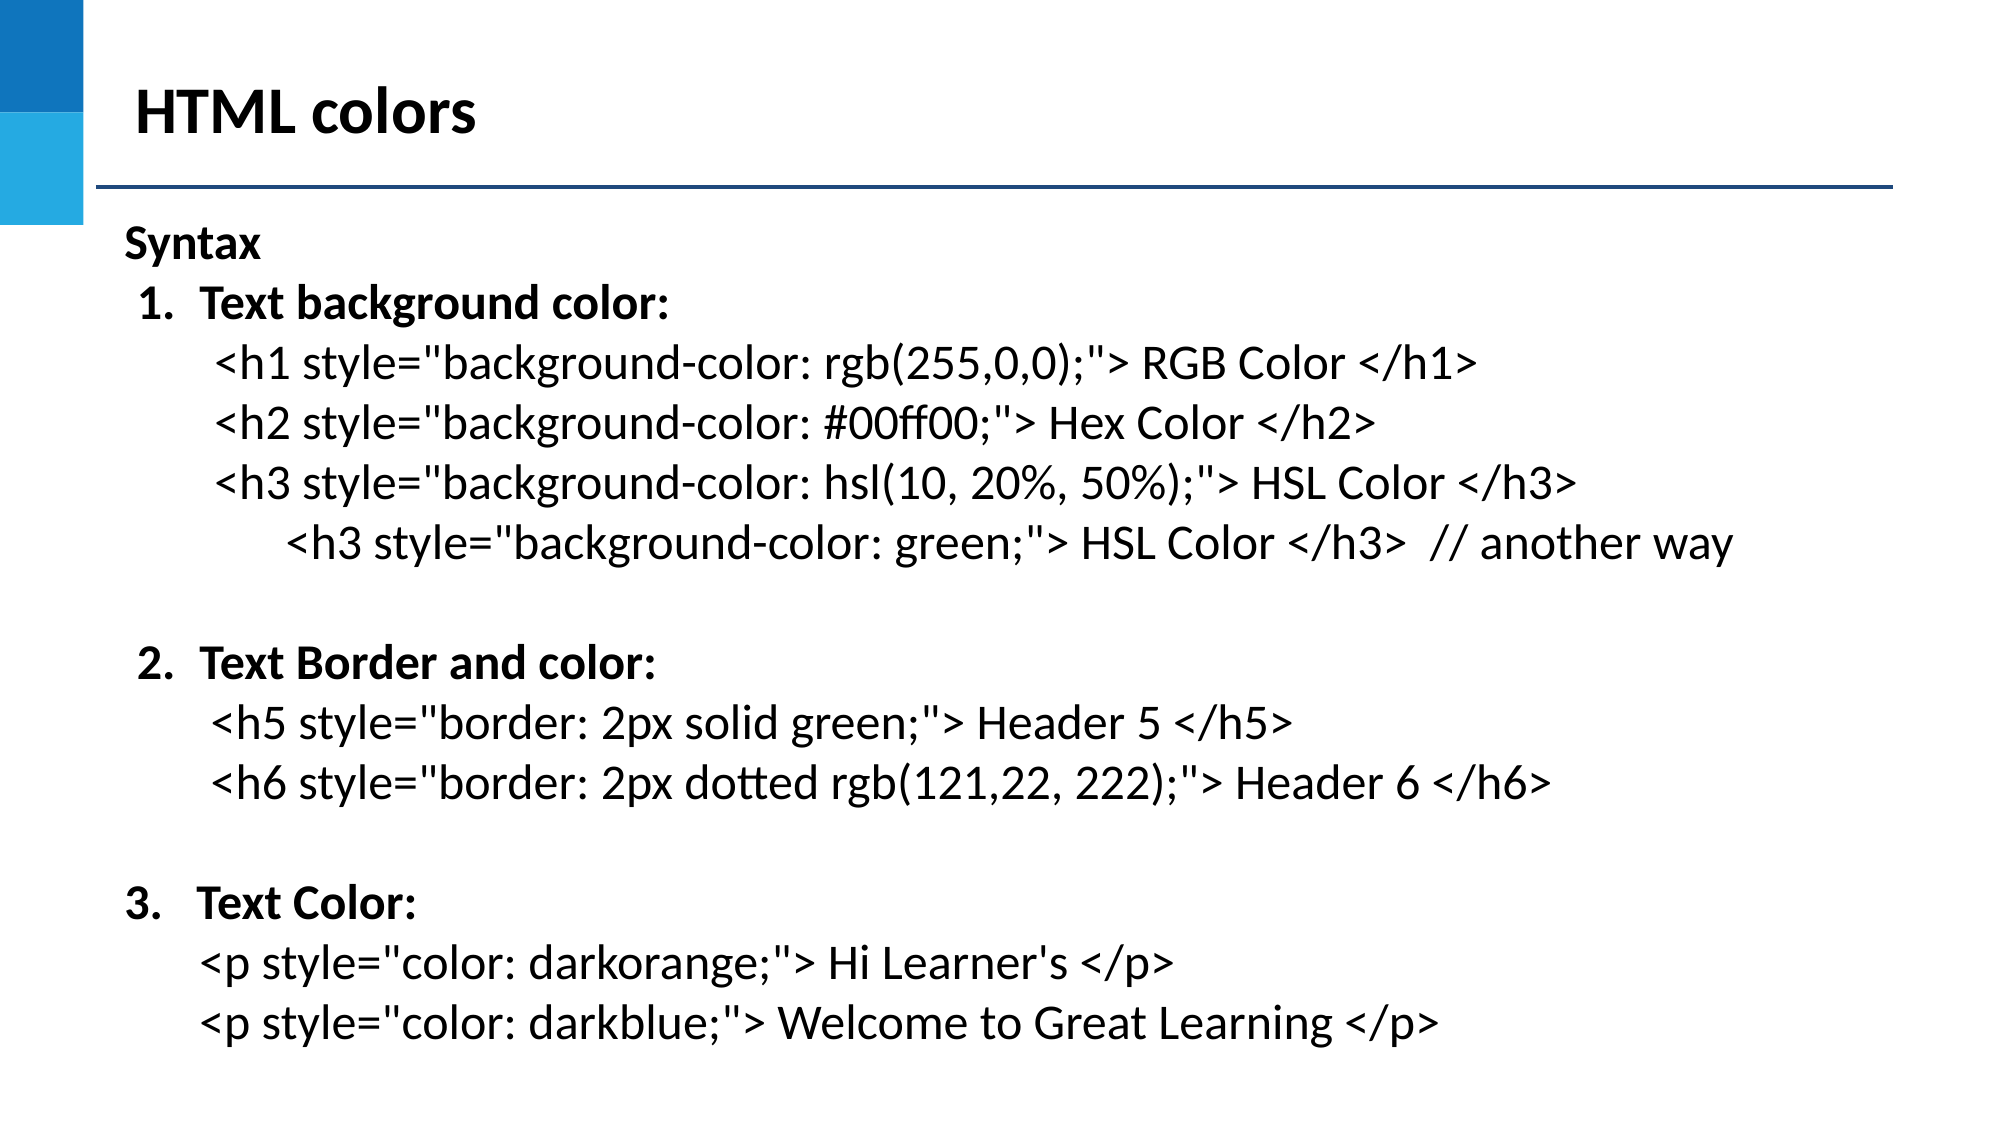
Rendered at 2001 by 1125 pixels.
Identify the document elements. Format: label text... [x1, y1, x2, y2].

text_box Syntax Text background color: <h1 style="background-color: rgb(255,0,0);"> RGB Color </h1> <h2 style="background-color: #00ff00;"> Hex Color </h2> <h3 style="background-color: hsl(10, 20%, 50%);"> HSL Color </h3> <h3 style="background-color: green;"> HSL Color </h3> // another way Text Border and color: <h5 style="border: 2px solid green;"> Header 5 </h5> <h6 style="border: 2px dotted rgb(121,22, 222);"> Header 6 </h6> 3. Text Color: <p style="color: darkorange;"> Hi Learner's </p> <p style="color: darkblue;"> Welcome to Great Learning </p> [109, 199, 1855, 1065]
text_box HTML colors [120, 59, 1866, 154]
